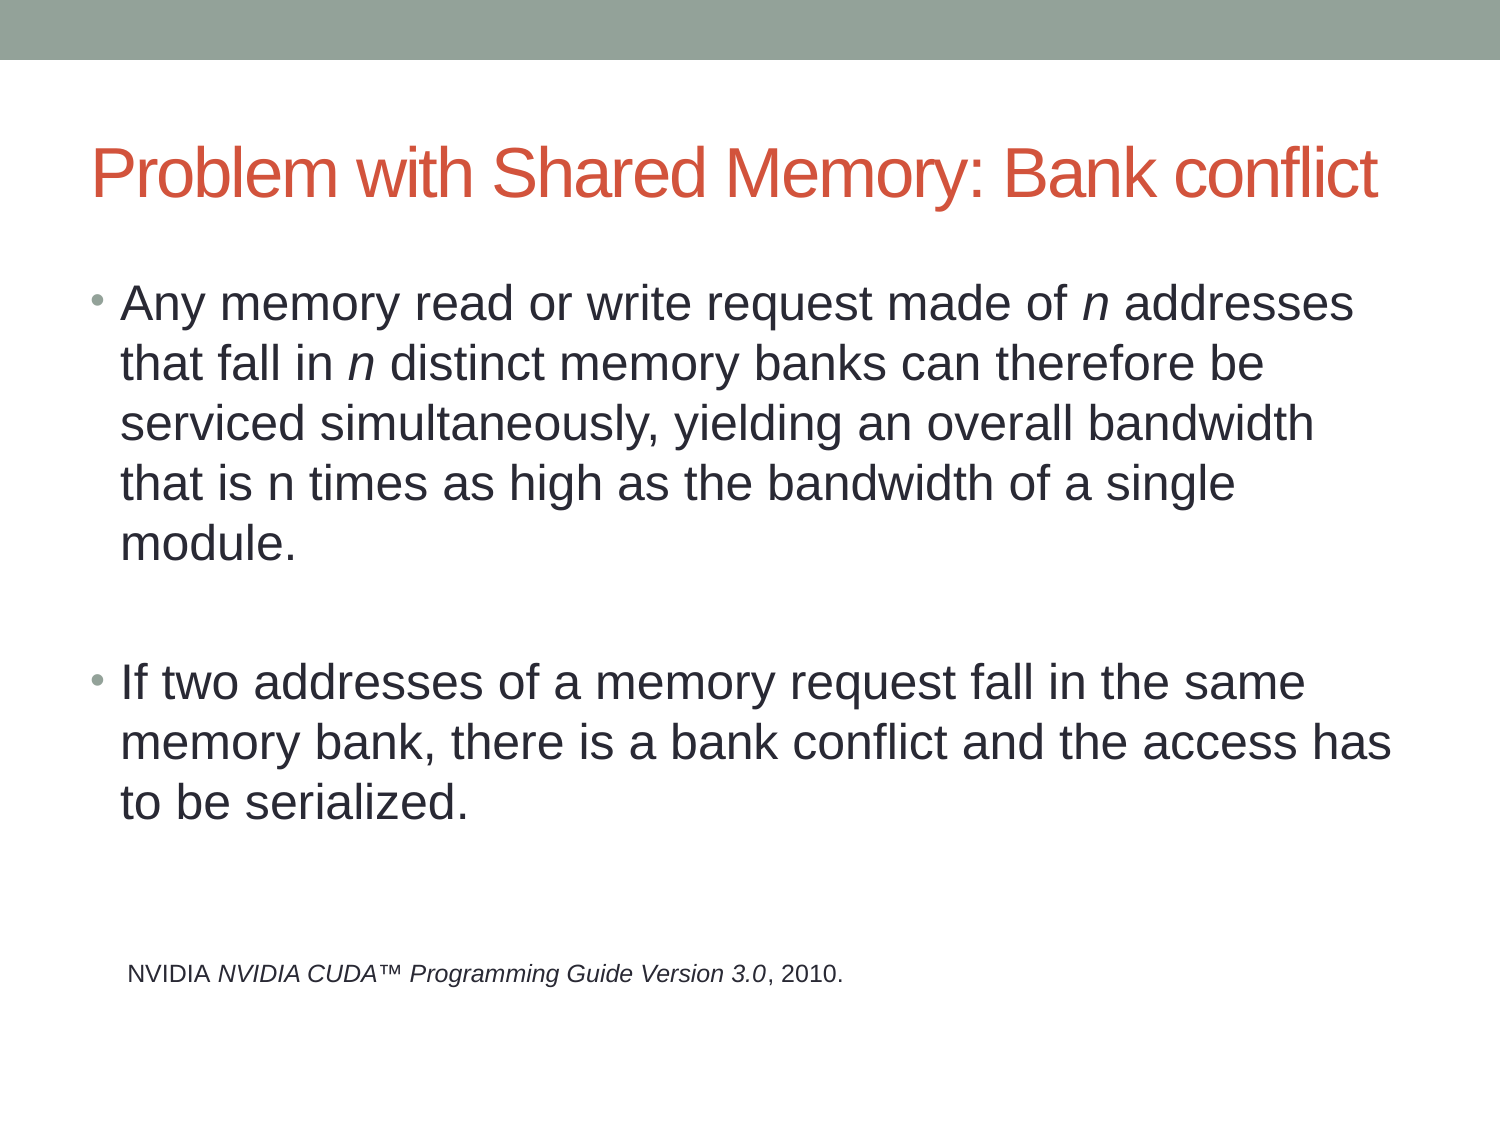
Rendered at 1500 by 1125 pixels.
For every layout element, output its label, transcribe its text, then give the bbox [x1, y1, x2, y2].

list Any memory read or write request made of n addresses that fall in n distinct memory banks can therefore be serviced simultaneously, yielding an overall bandwidth that is n times as high as the bandwidth of a single module. If two addresses of a memory request fall in the same memory bank, there is a bank conflict and the access has to be serialized. [75, 262, 1425, 1063]
text_box NVIDIA NVIDIA CUDA™ Programming Guide Version 3.0, 2010. [112, 950, 1425, 995]
title Problem with Shared Memory: Bank conflict [75, 87, 1425, 250]
